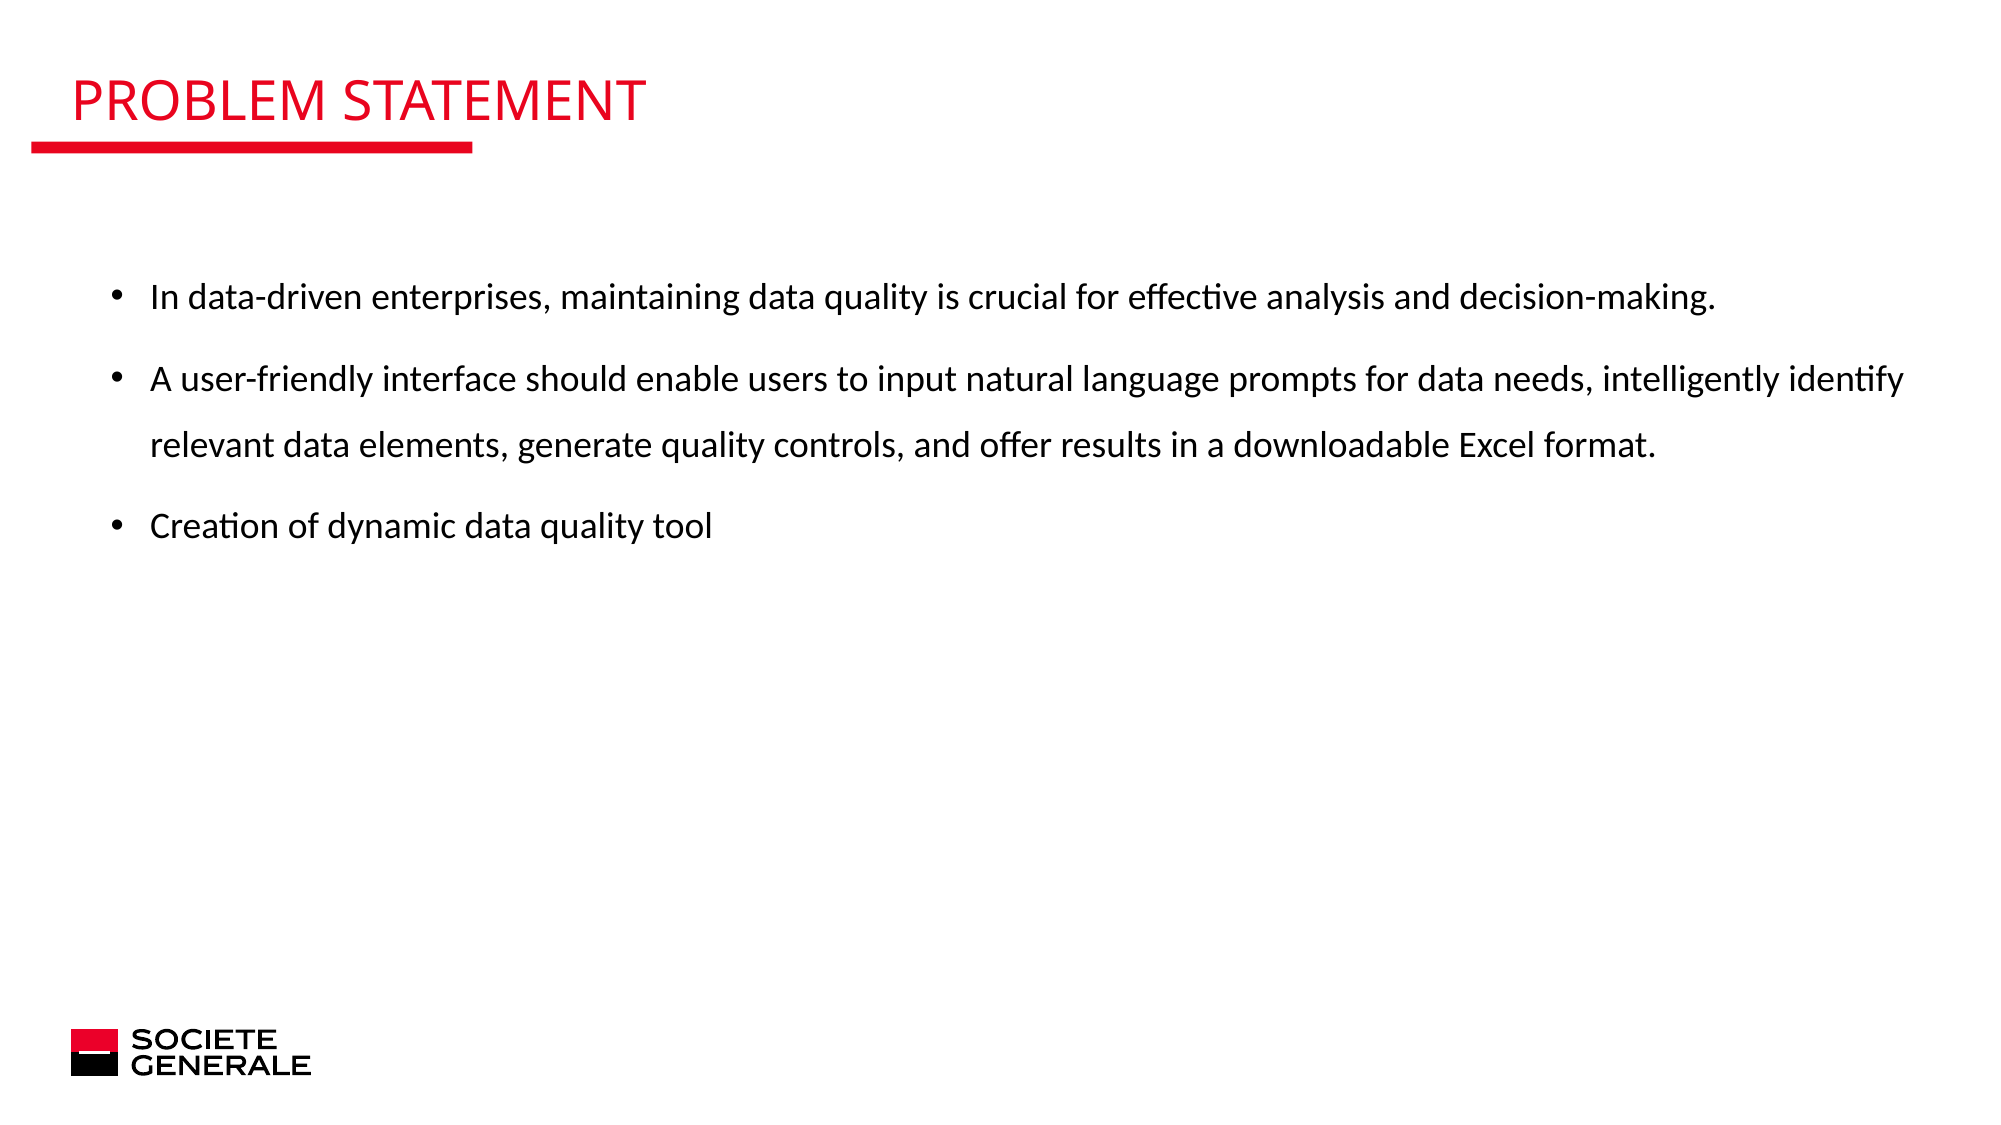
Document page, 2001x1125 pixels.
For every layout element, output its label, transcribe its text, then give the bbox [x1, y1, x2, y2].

list In data-driven enterprises, maintaining data quality is crucial for effective analysis and decision-making. A user-friendly interface should enable users to input natural language prompts for data needs, intelligently identify relevant data elements, generate quality controls, and offer results in a downloadable Excel format. Creation of dynamic data quality tool [70, 251, 1930, 558]
title PROBLEM STATEMENT [70, 78, 1930, 131]
